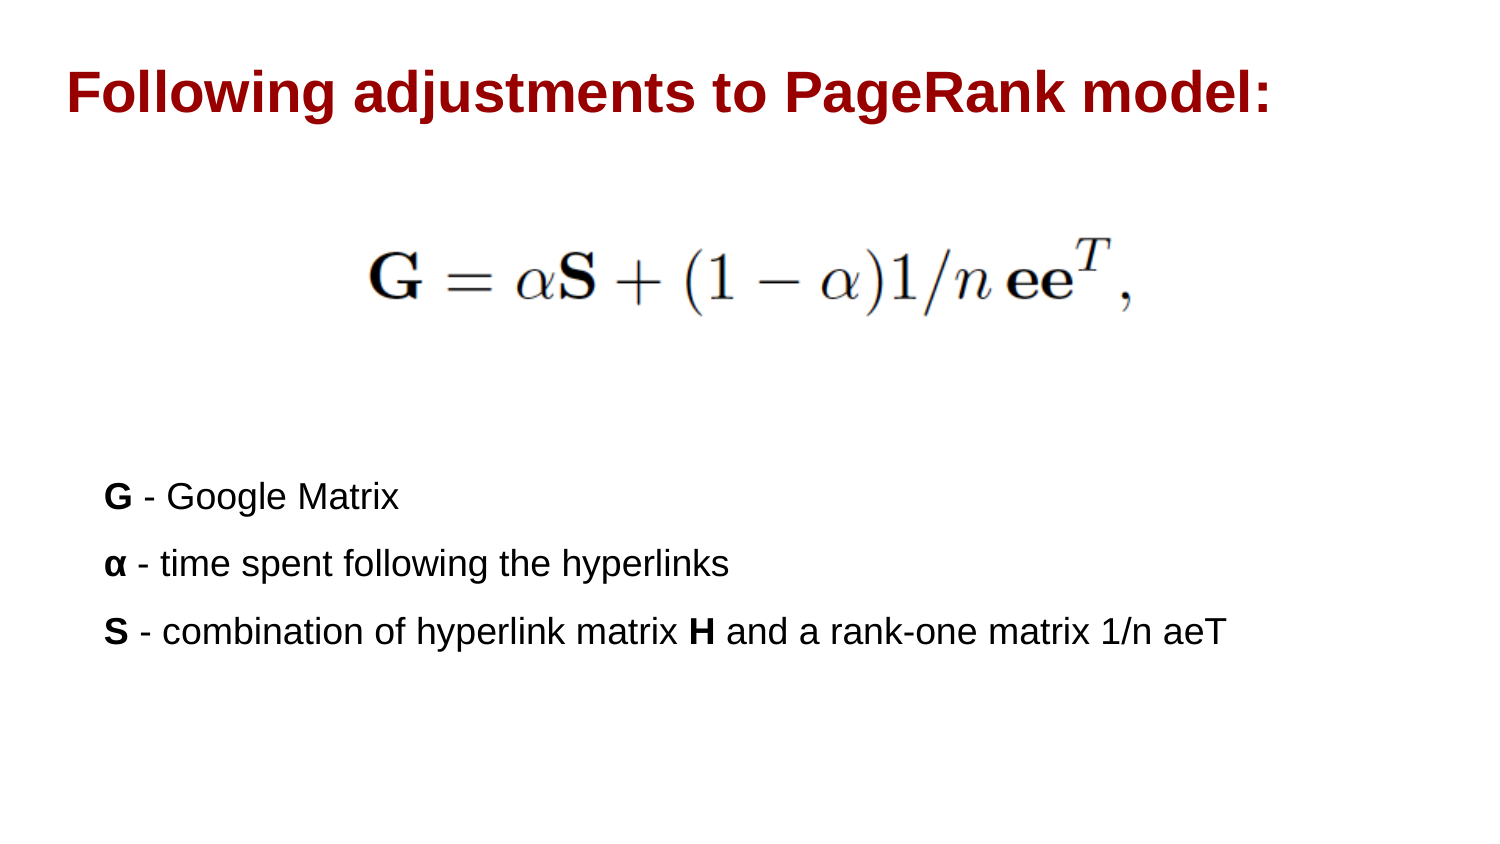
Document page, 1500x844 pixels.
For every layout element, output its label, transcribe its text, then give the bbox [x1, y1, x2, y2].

text_box G - Google Matrix α - time spent following the hyperlinks S - combination of hyperlink matrix H and a rank-one matrix 1/n aeT [88, 434, 1357, 740]
picture [287, 198, 1158, 340]
title Following adjustments to PageRank model: [51, 38, 1449, 133]
